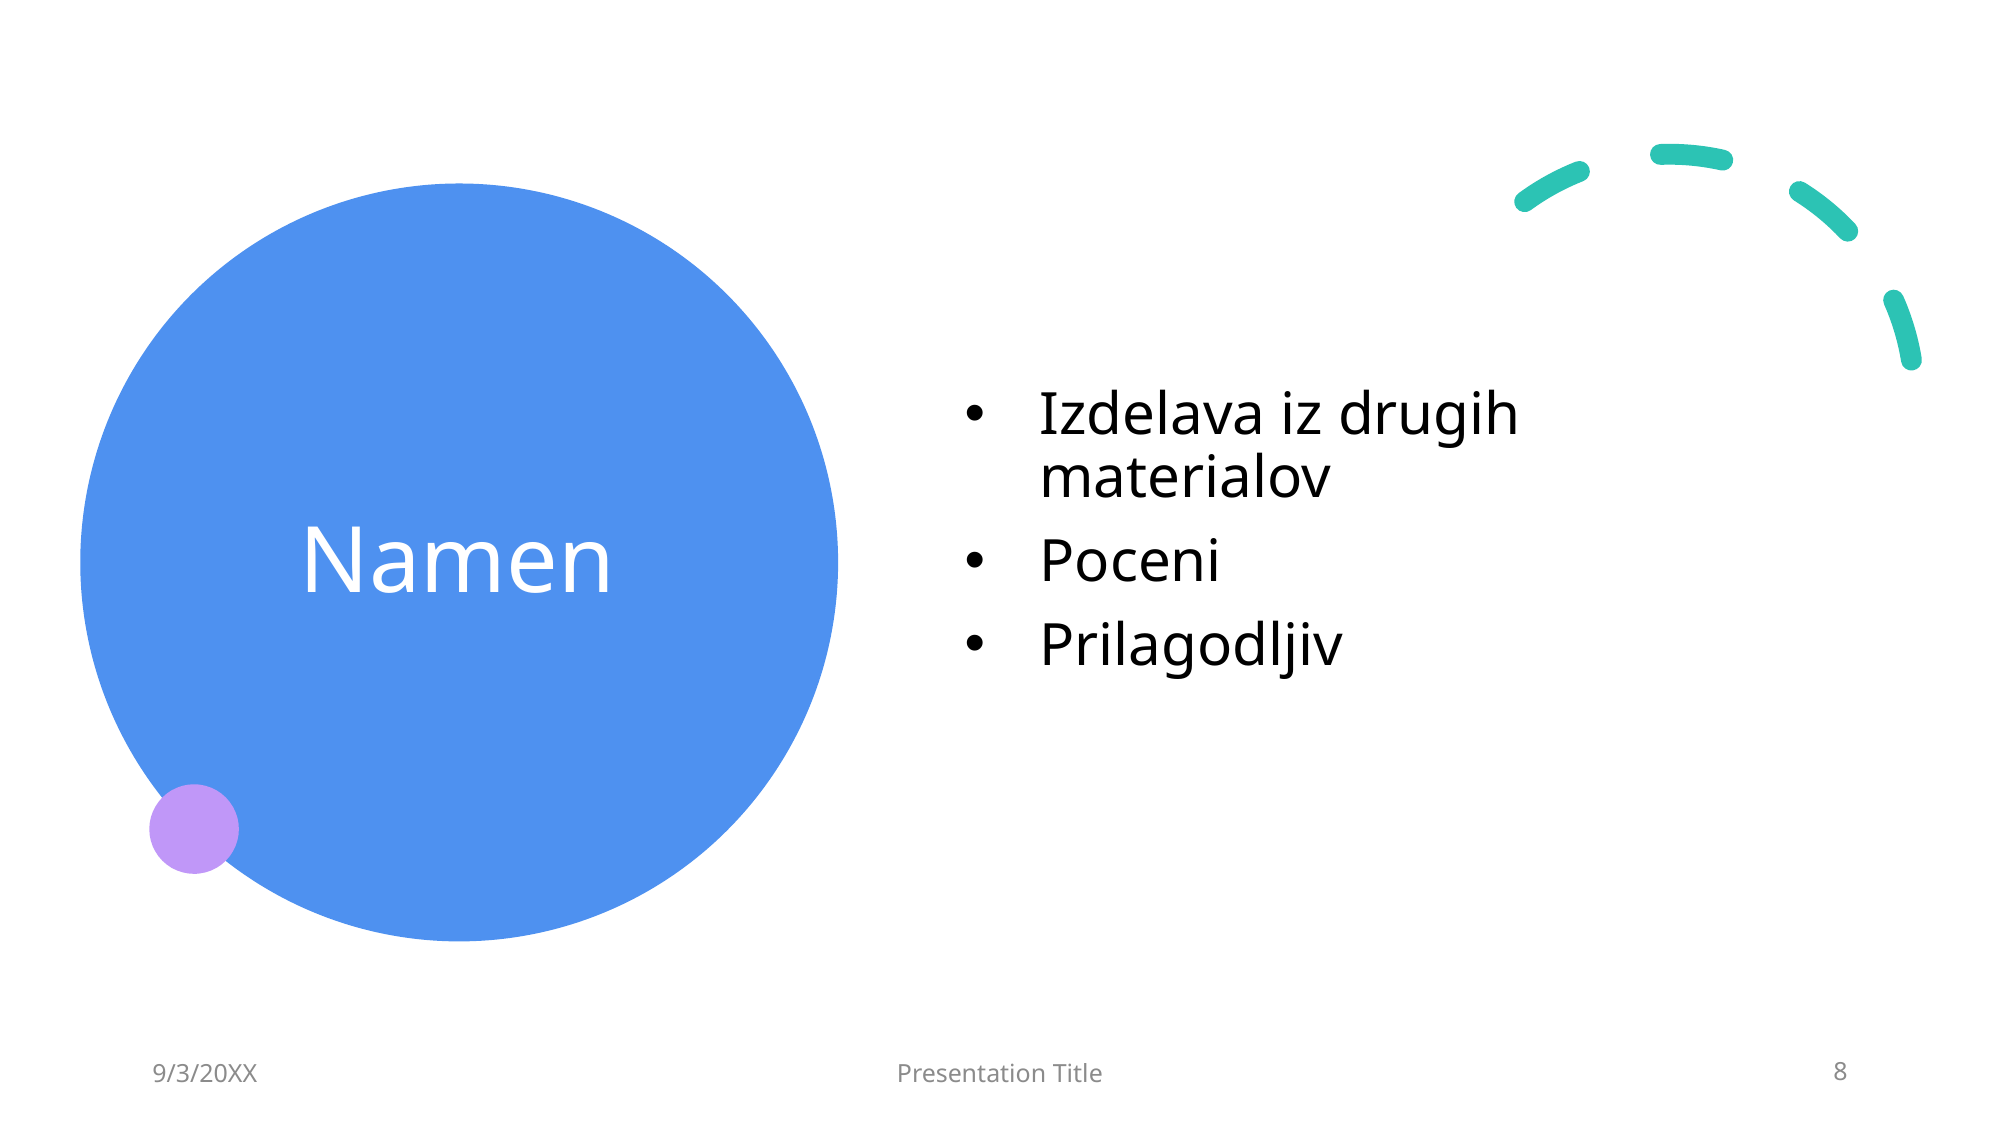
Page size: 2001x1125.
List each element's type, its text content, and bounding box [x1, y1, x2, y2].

list Izdelava iz drugih materialov Poceni Prilagodljiv [949, 250, 1788, 896]
title Namen [191, 229, 723, 897]
footer Presentation Title [662, 1042, 1338, 1103]
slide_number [137, 1042, 588, 1103]
slide_number 8 [1412, 1042, 1863, 1103]
